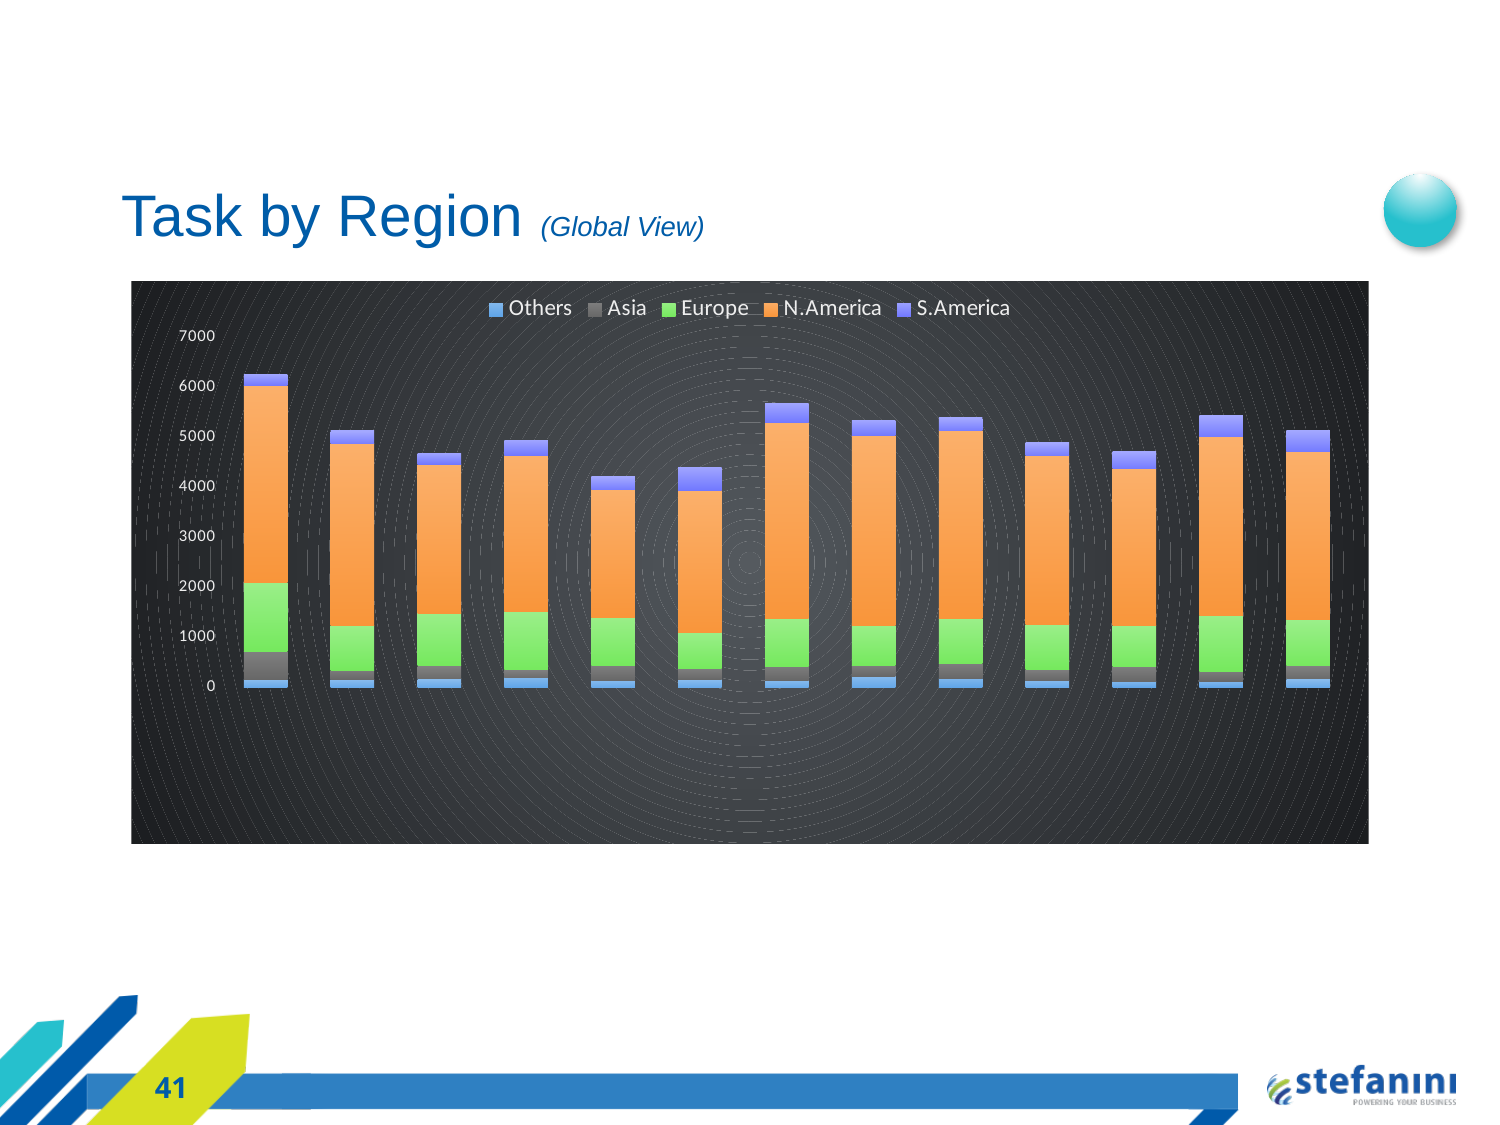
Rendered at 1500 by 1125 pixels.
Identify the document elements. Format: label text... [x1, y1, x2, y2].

slide_number 41 [2, 1058, 341, 1119]
text_box [1382, 173, 1458, 249]
chart [131, 281, 1369, 844]
title Task by Region (Global View) [106, 177, 1401, 257]
picture [0, 995, 1456, 1125]
